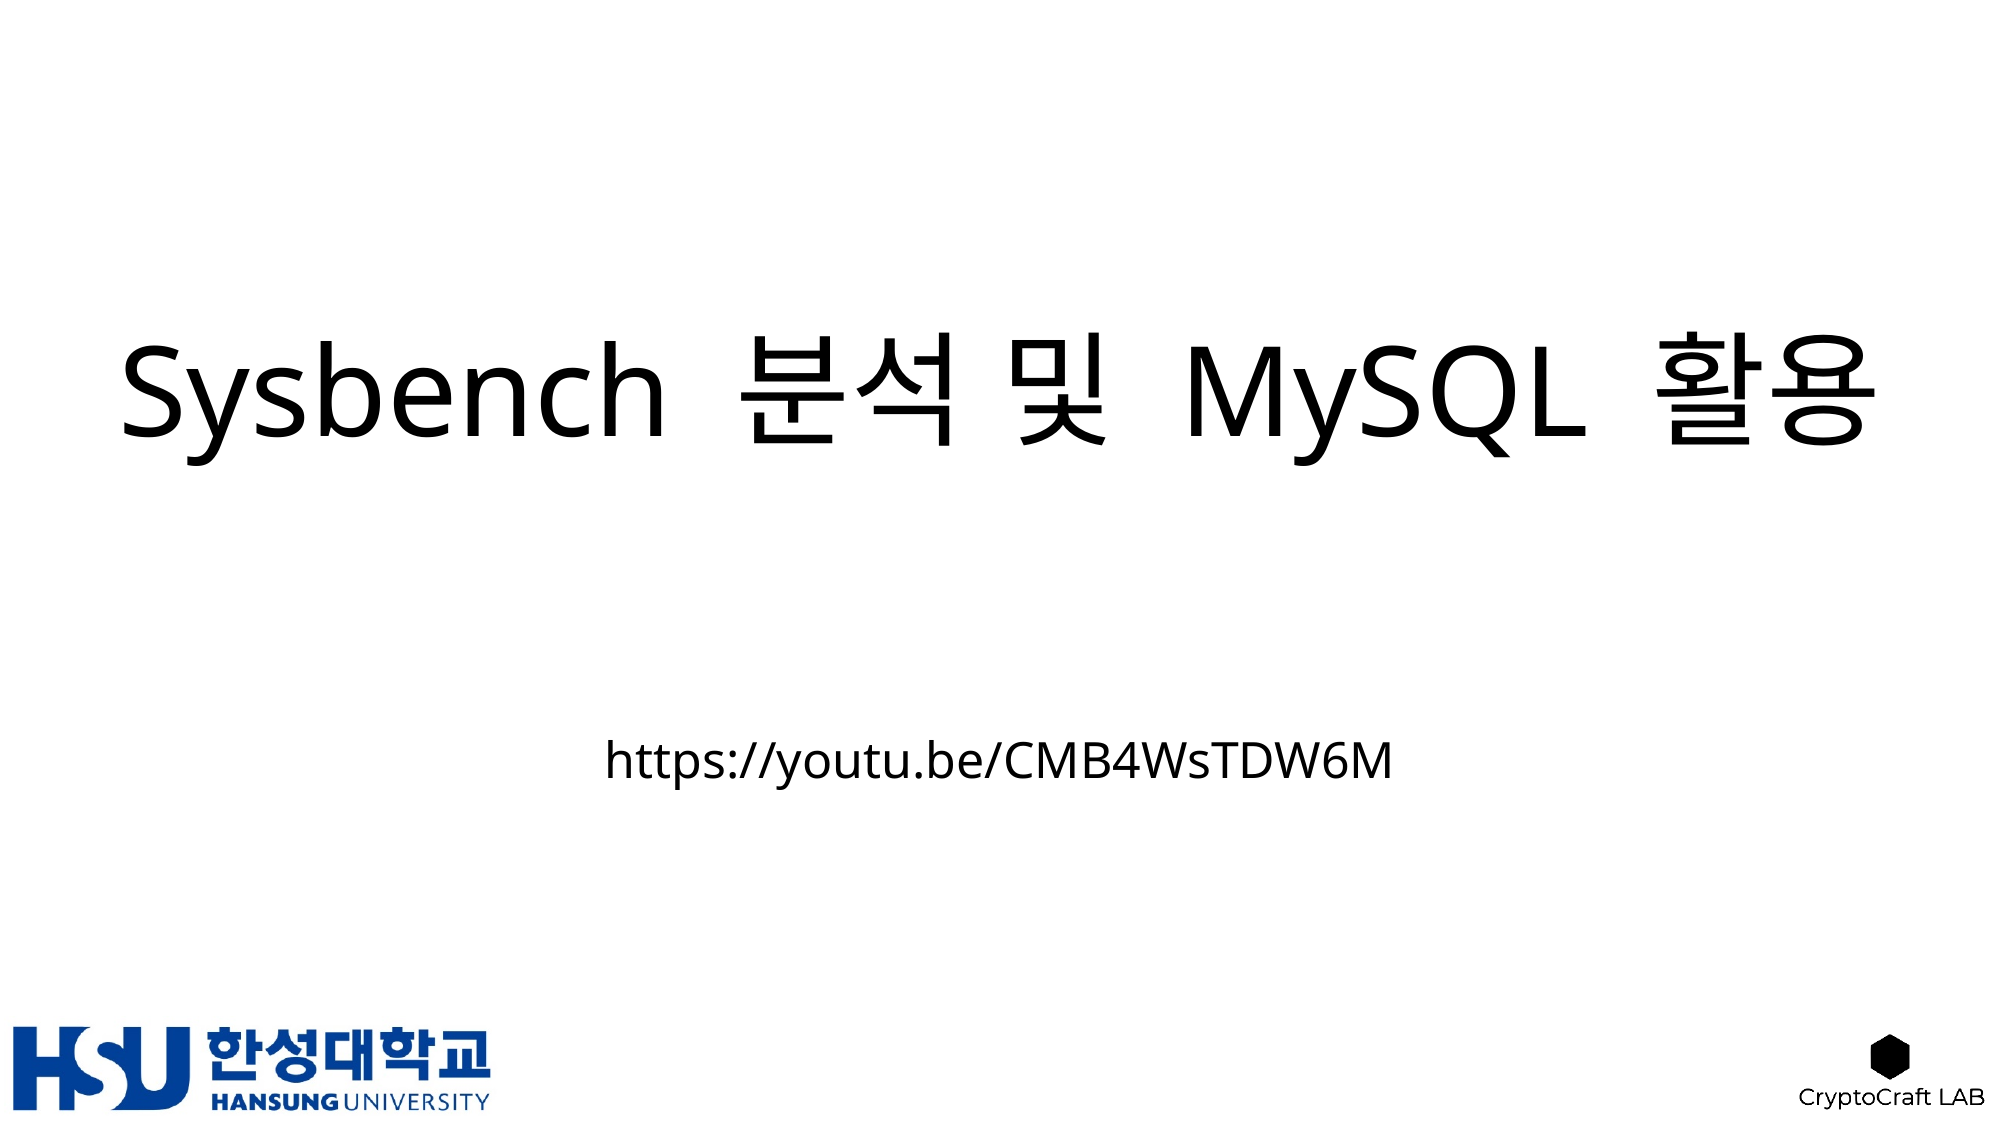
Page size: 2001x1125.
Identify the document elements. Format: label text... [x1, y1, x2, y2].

subtitle https://youtu.be/CMB4WsTDW6M [0, 622, 2000, 895]
picture [4, 1016, 501, 1122]
title Sysbench 분석 및 MySQL 활용 [0, 200, 2000, 593]
picture [1784, 1019, 2000, 1125]
